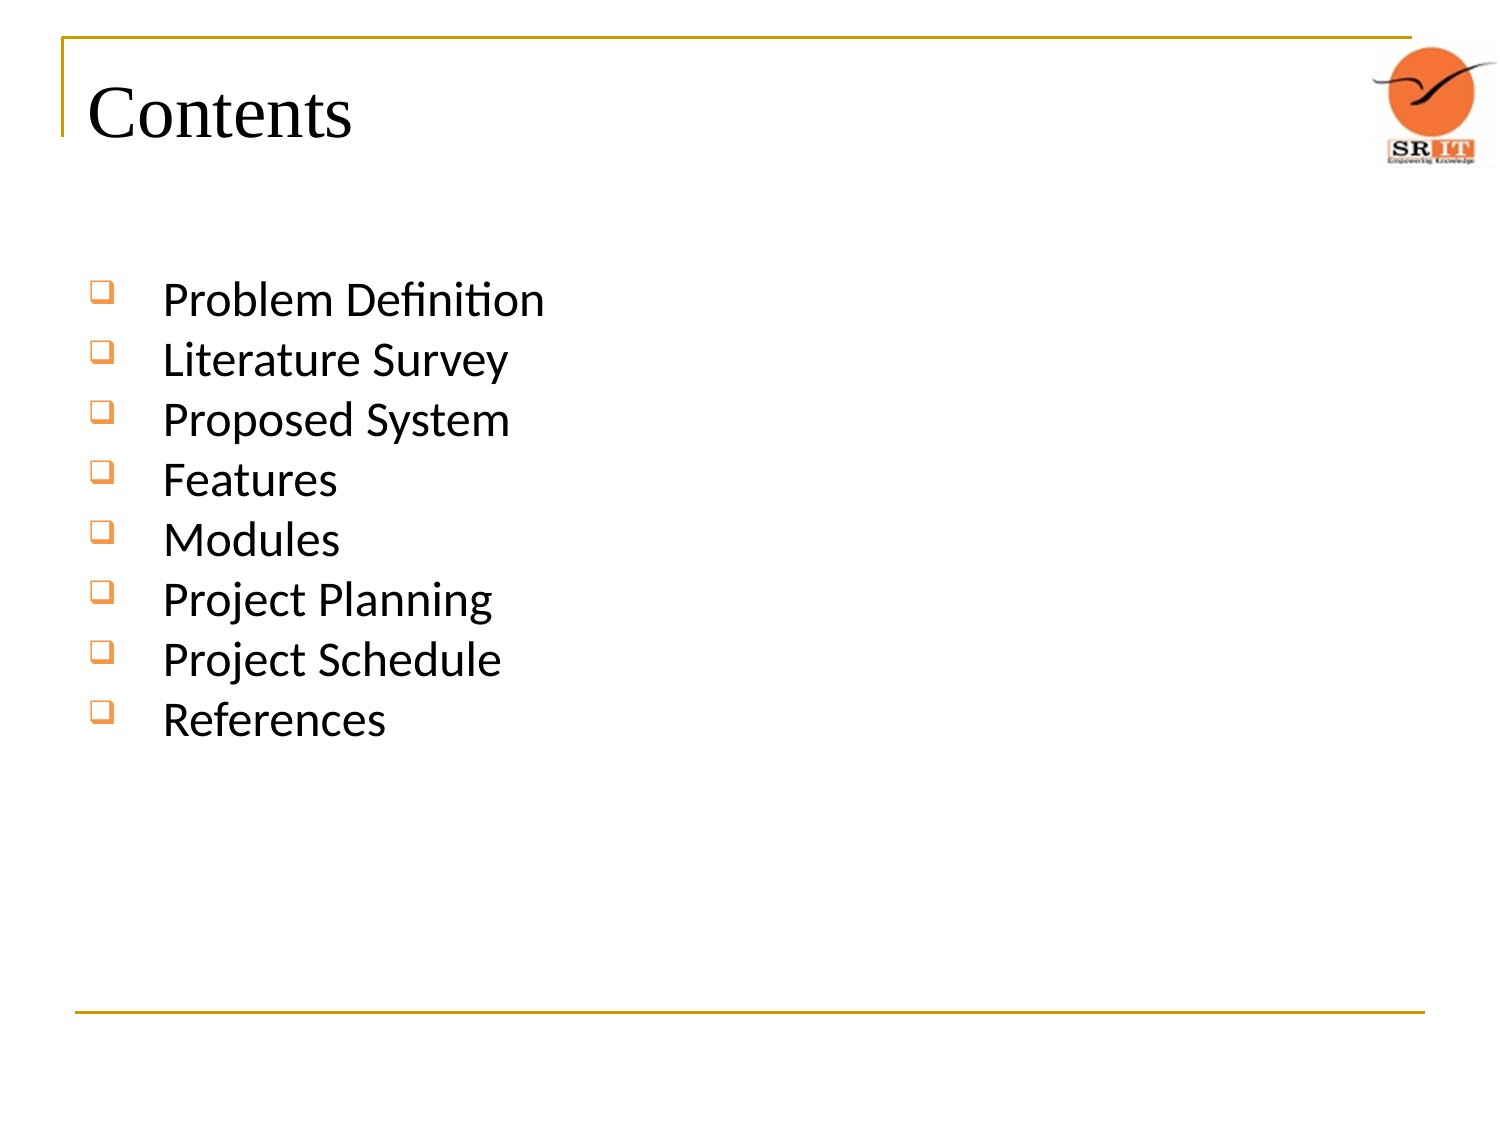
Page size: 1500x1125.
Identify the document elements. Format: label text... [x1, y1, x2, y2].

list Problem Definition Literature Survey Proposed System Features Modules Project Planning Project Schedule References [87, 266, 1412, 1030]
title Contents [87, 62, 626, 154]
text_box [1371, 41, 1498, 169]
